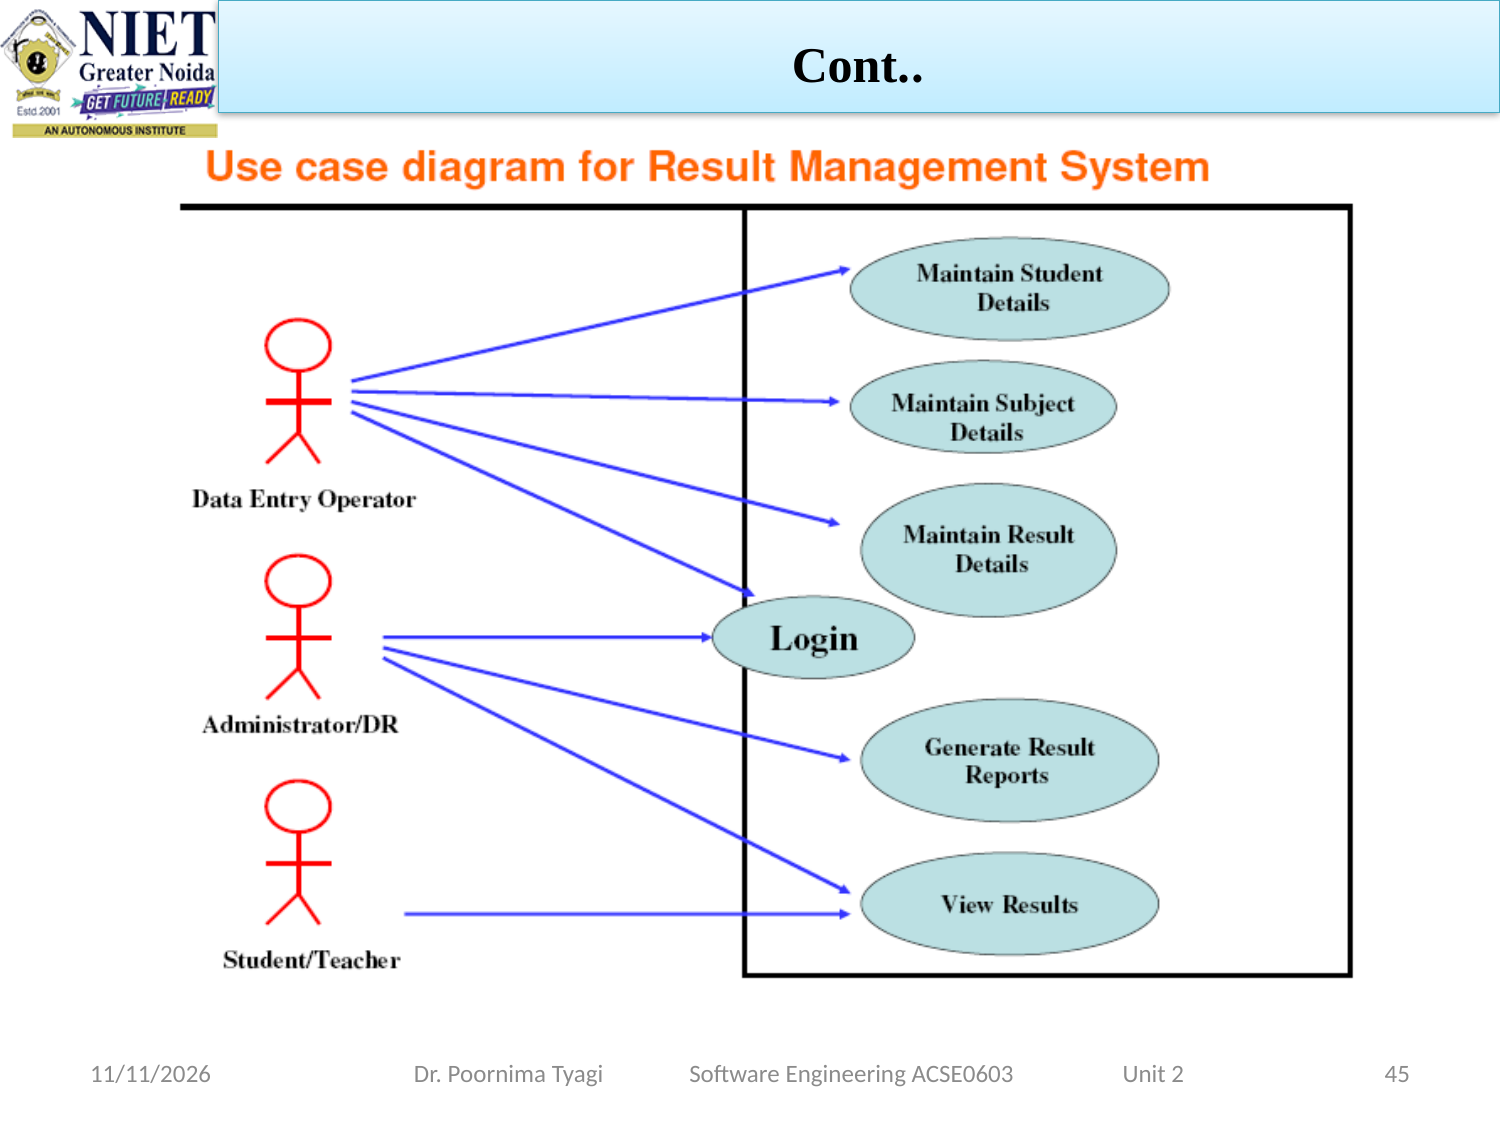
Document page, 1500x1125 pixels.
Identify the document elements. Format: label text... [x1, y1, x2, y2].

text_box Cont.. [218, 0, 1500, 113]
slide_number 45 [1238, 1042, 1425, 1103]
picture [0, 9, 218, 138]
footer Dr. Poornima Tyagi Software Engineering ACSE0603 Unit 2 [425, 1042, 1238, 1103]
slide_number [75, 1042, 425, 1103]
picture [162, 143, 1376, 988]
